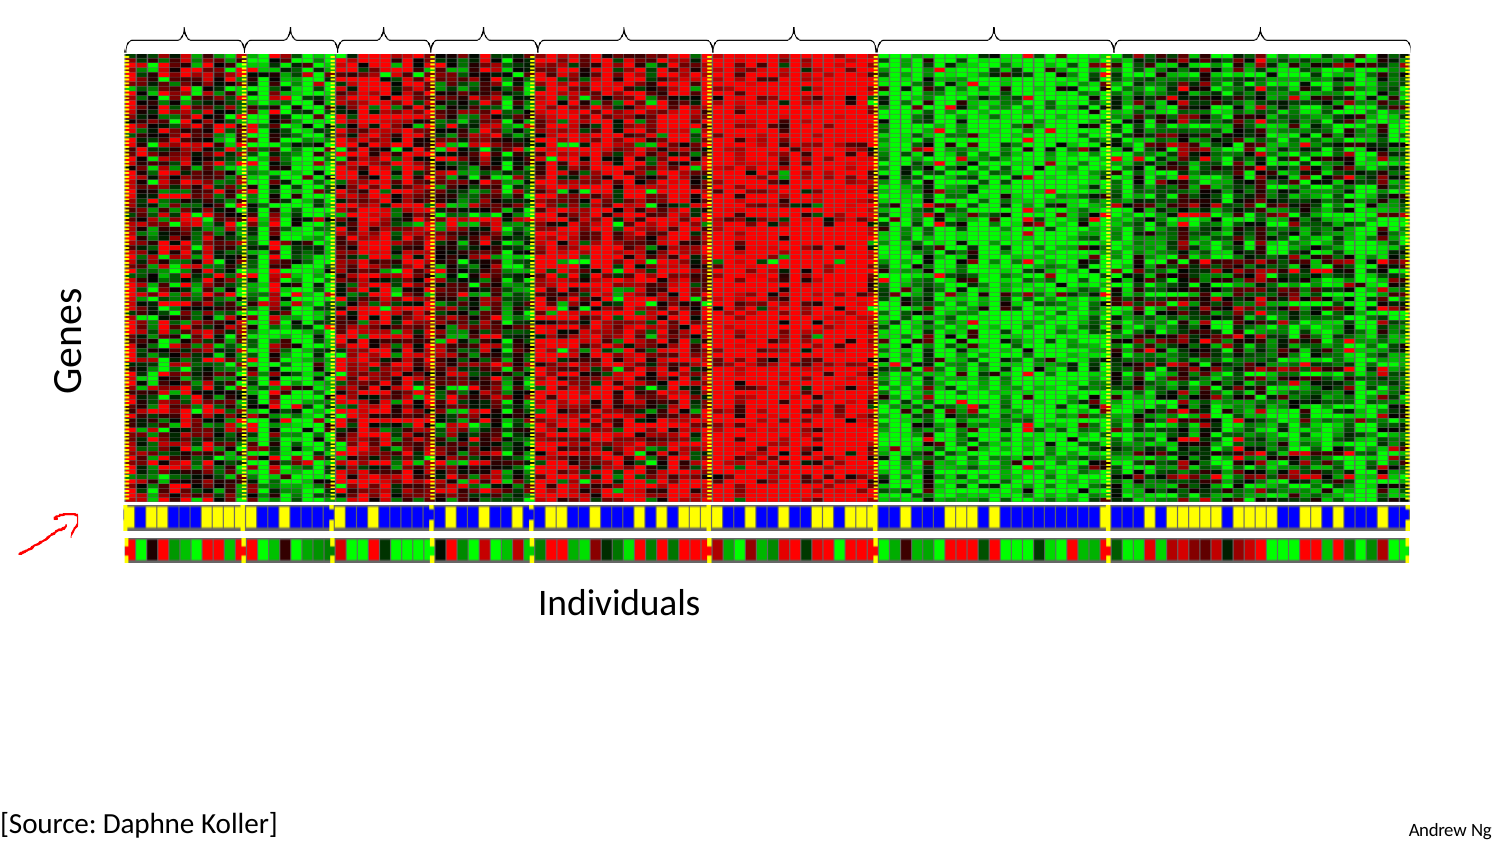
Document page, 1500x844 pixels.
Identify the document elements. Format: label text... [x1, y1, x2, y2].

text_box [18, 513, 79, 555]
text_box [123, 27, 1411, 531]
footer Andrew Ng [1406, 819, 1496, 844]
text_box Individuals [536, 576, 704, 624]
text_box [Source: Daphne Koller] [0, 809, 283, 840]
text_box [124, 538, 1410, 563]
text_box Genes [47, 286, 94, 397]
